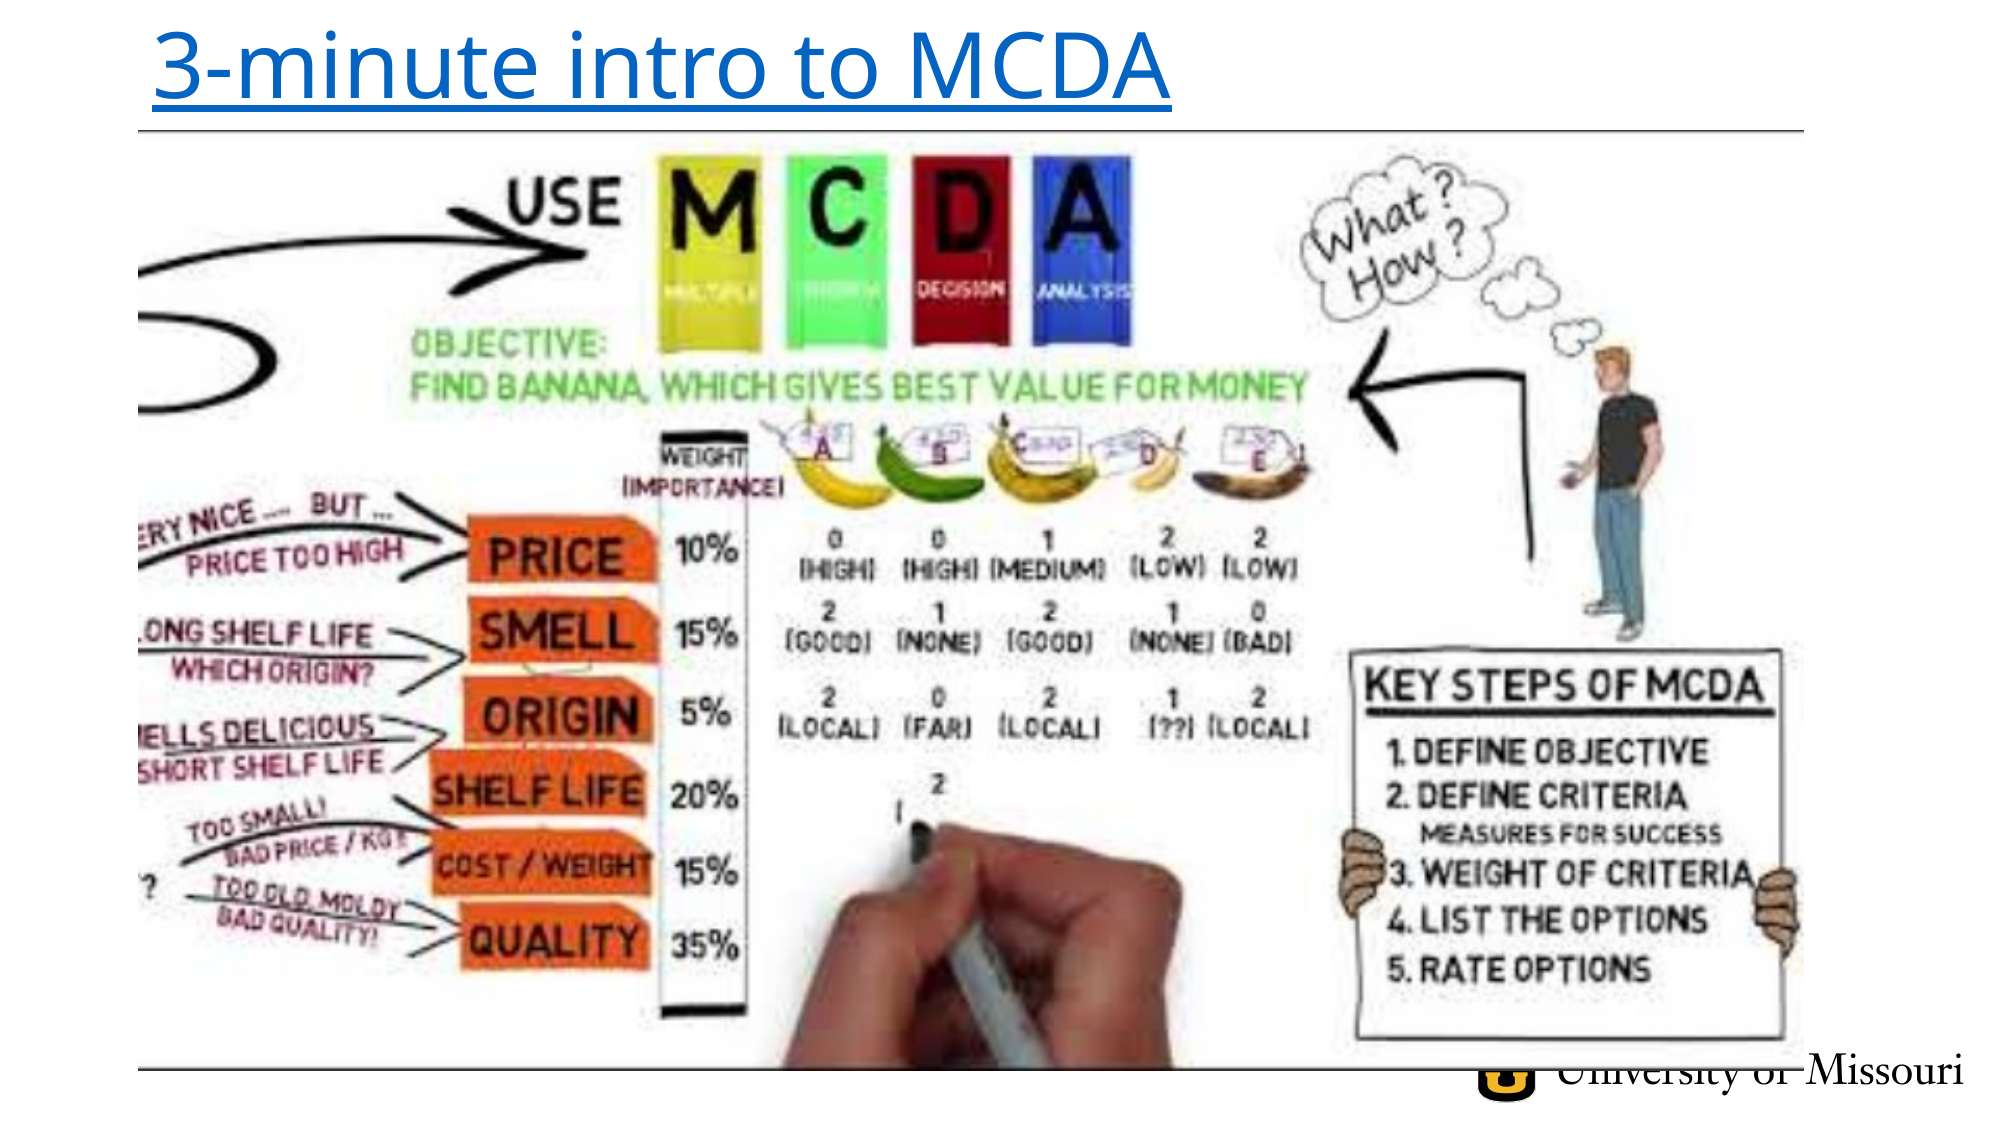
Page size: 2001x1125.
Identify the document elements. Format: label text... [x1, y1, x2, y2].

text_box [137, 129, 1805, 1072]
title 3-minute intro to MCDA [137, 0, 1863, 130]
picture [1458, 1017, 1982, 1121]
